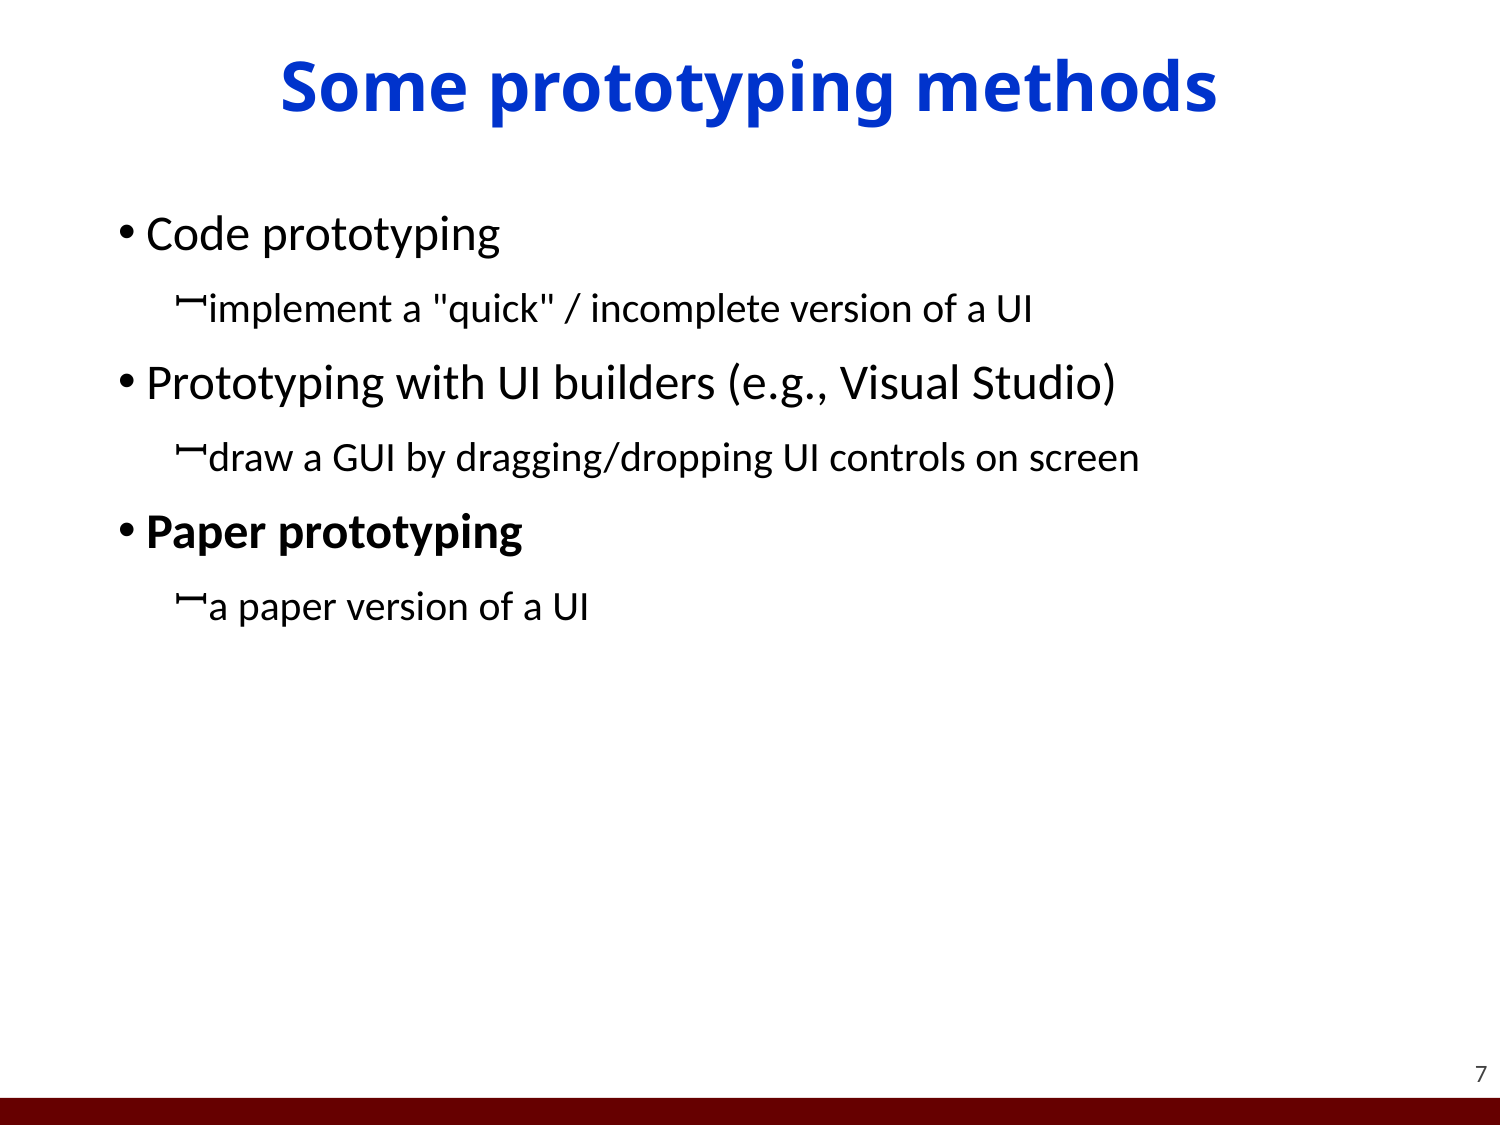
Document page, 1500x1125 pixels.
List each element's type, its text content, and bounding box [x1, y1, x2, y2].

list Code prototyping implement a "quick" / incomplete version of a UI Prototyping with UI builders (e.g., Visual Studio) draw a GUI by dragging/dropping UI controls on screen Paper prototyping a paper version of a UI [103, 199, 1397, 1014]
title Some prototyping methods [103, 18, 1397, 160]
